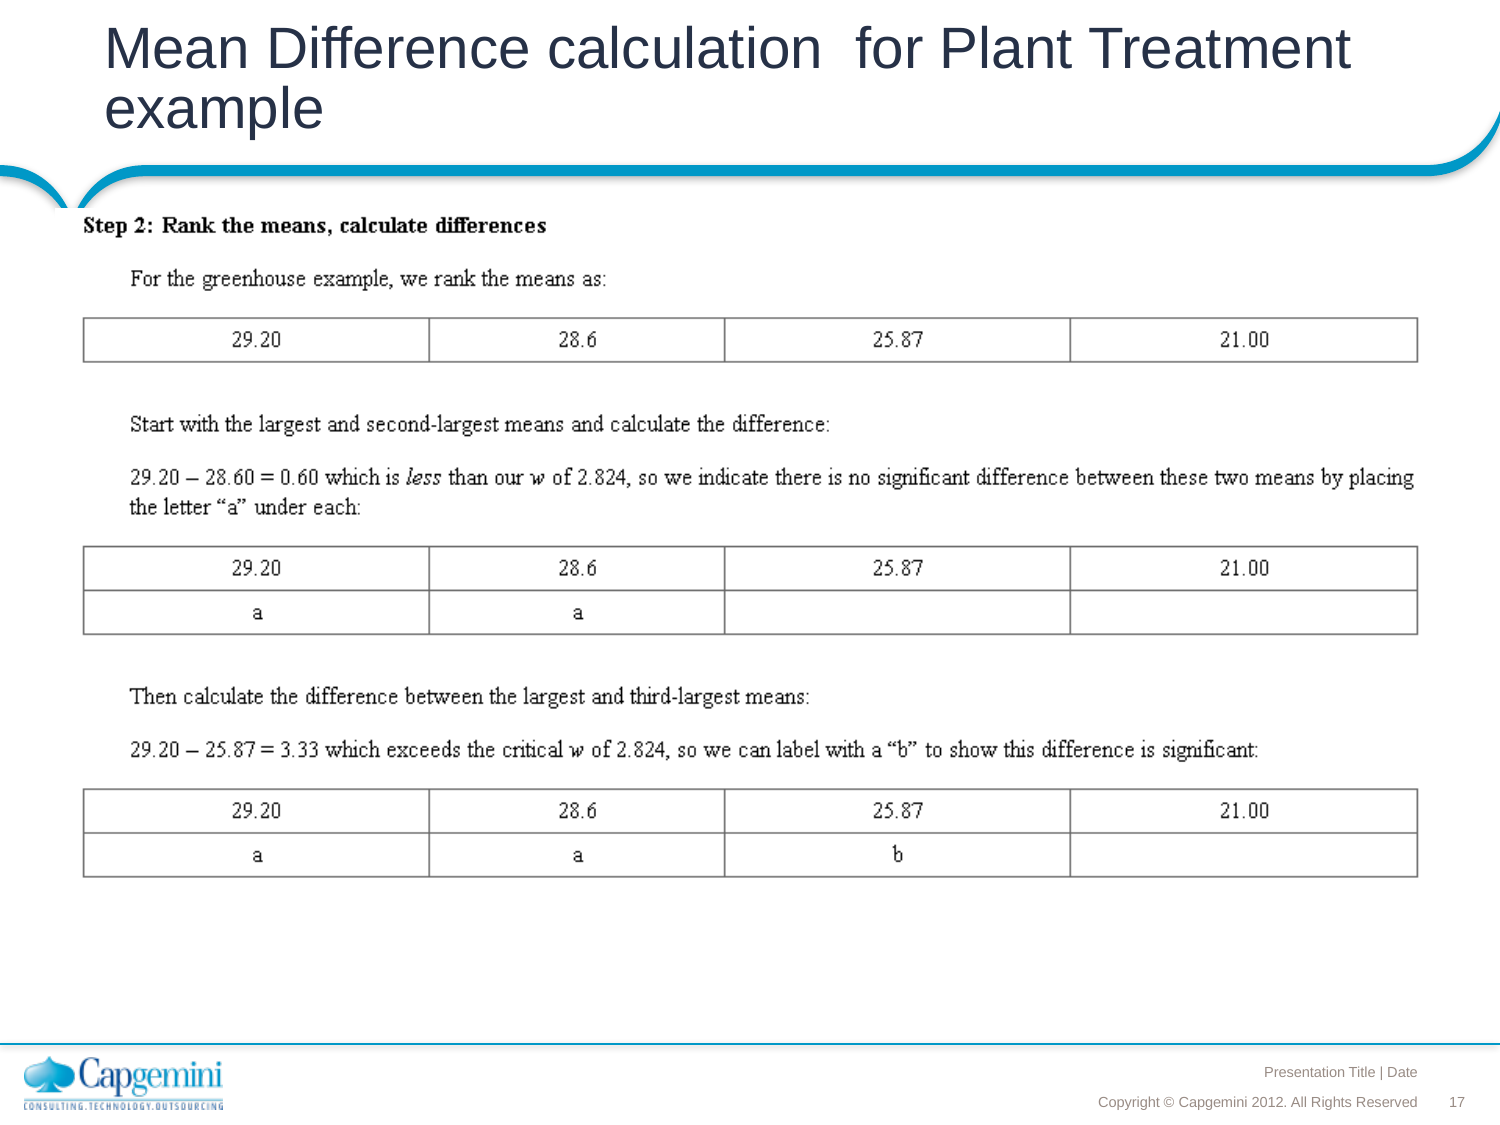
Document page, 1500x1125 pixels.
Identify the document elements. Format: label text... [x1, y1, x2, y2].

picture [24, 1056, 223, 1110]
title Mean Difference calculation for Plant Treatment example [55, 16, 1406, 146]
picture [55, 208, 1445, 917]
